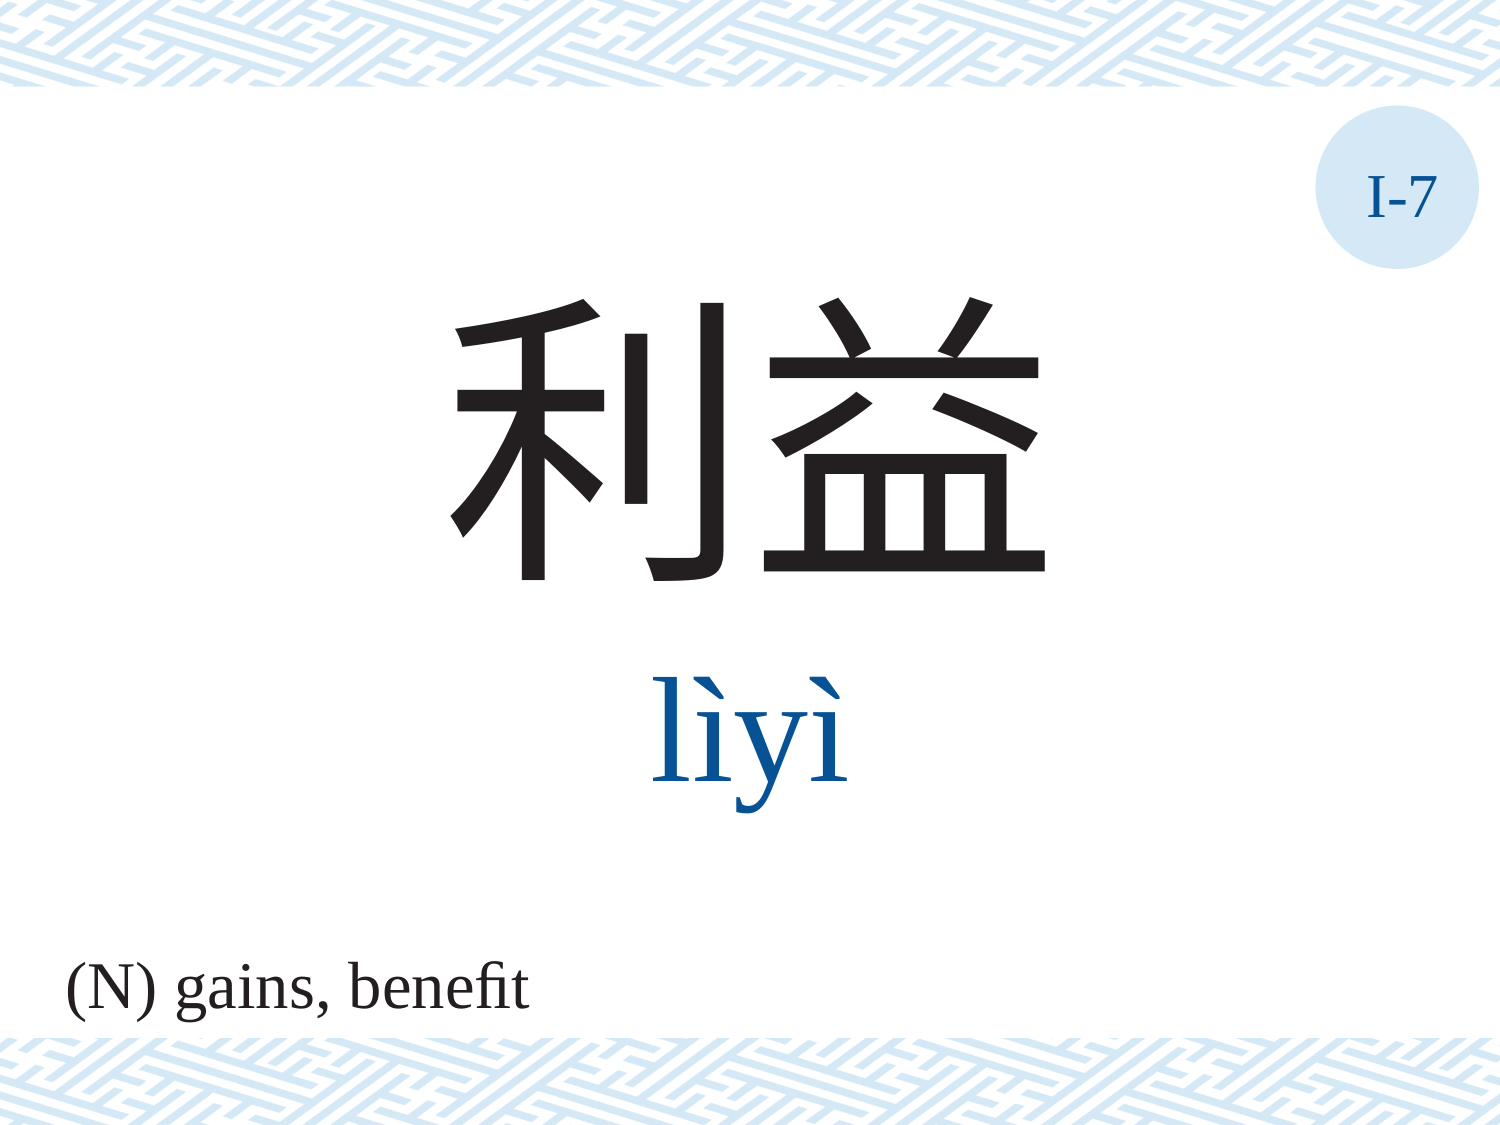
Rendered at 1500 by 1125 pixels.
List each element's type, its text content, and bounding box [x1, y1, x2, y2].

picture [0, 0, 1500, 1125]
text_box I-7 利益 lìyì [439, 154, 1441, 812]
text_box (N) gains, beneﬁt [62, 942, 532, 1023]
